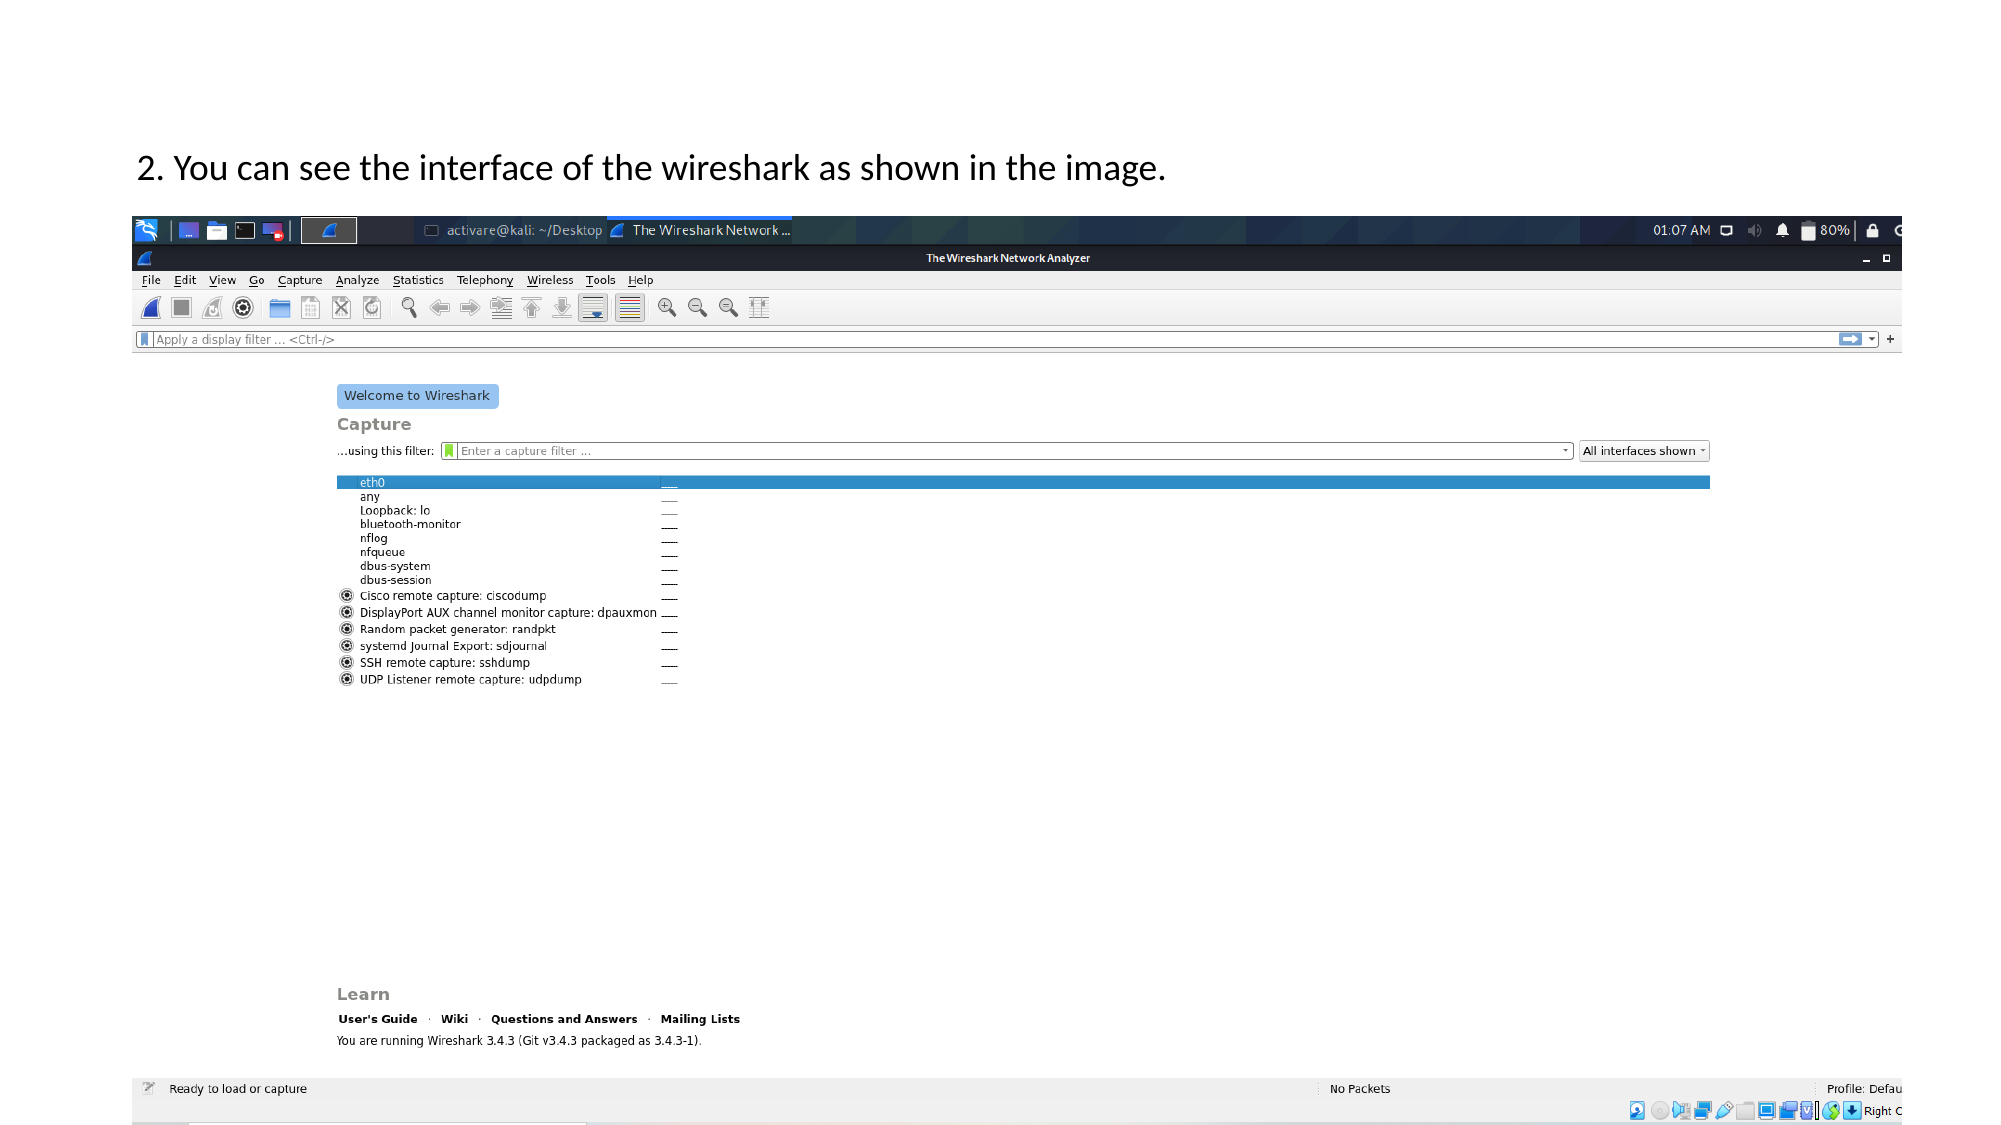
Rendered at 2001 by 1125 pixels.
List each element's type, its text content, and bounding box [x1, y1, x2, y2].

picture [132, 216, 1902, 1125]
text_box 2. You can see the interface of the wireshark as shown in the image. [121, 136, 1902, 196]
